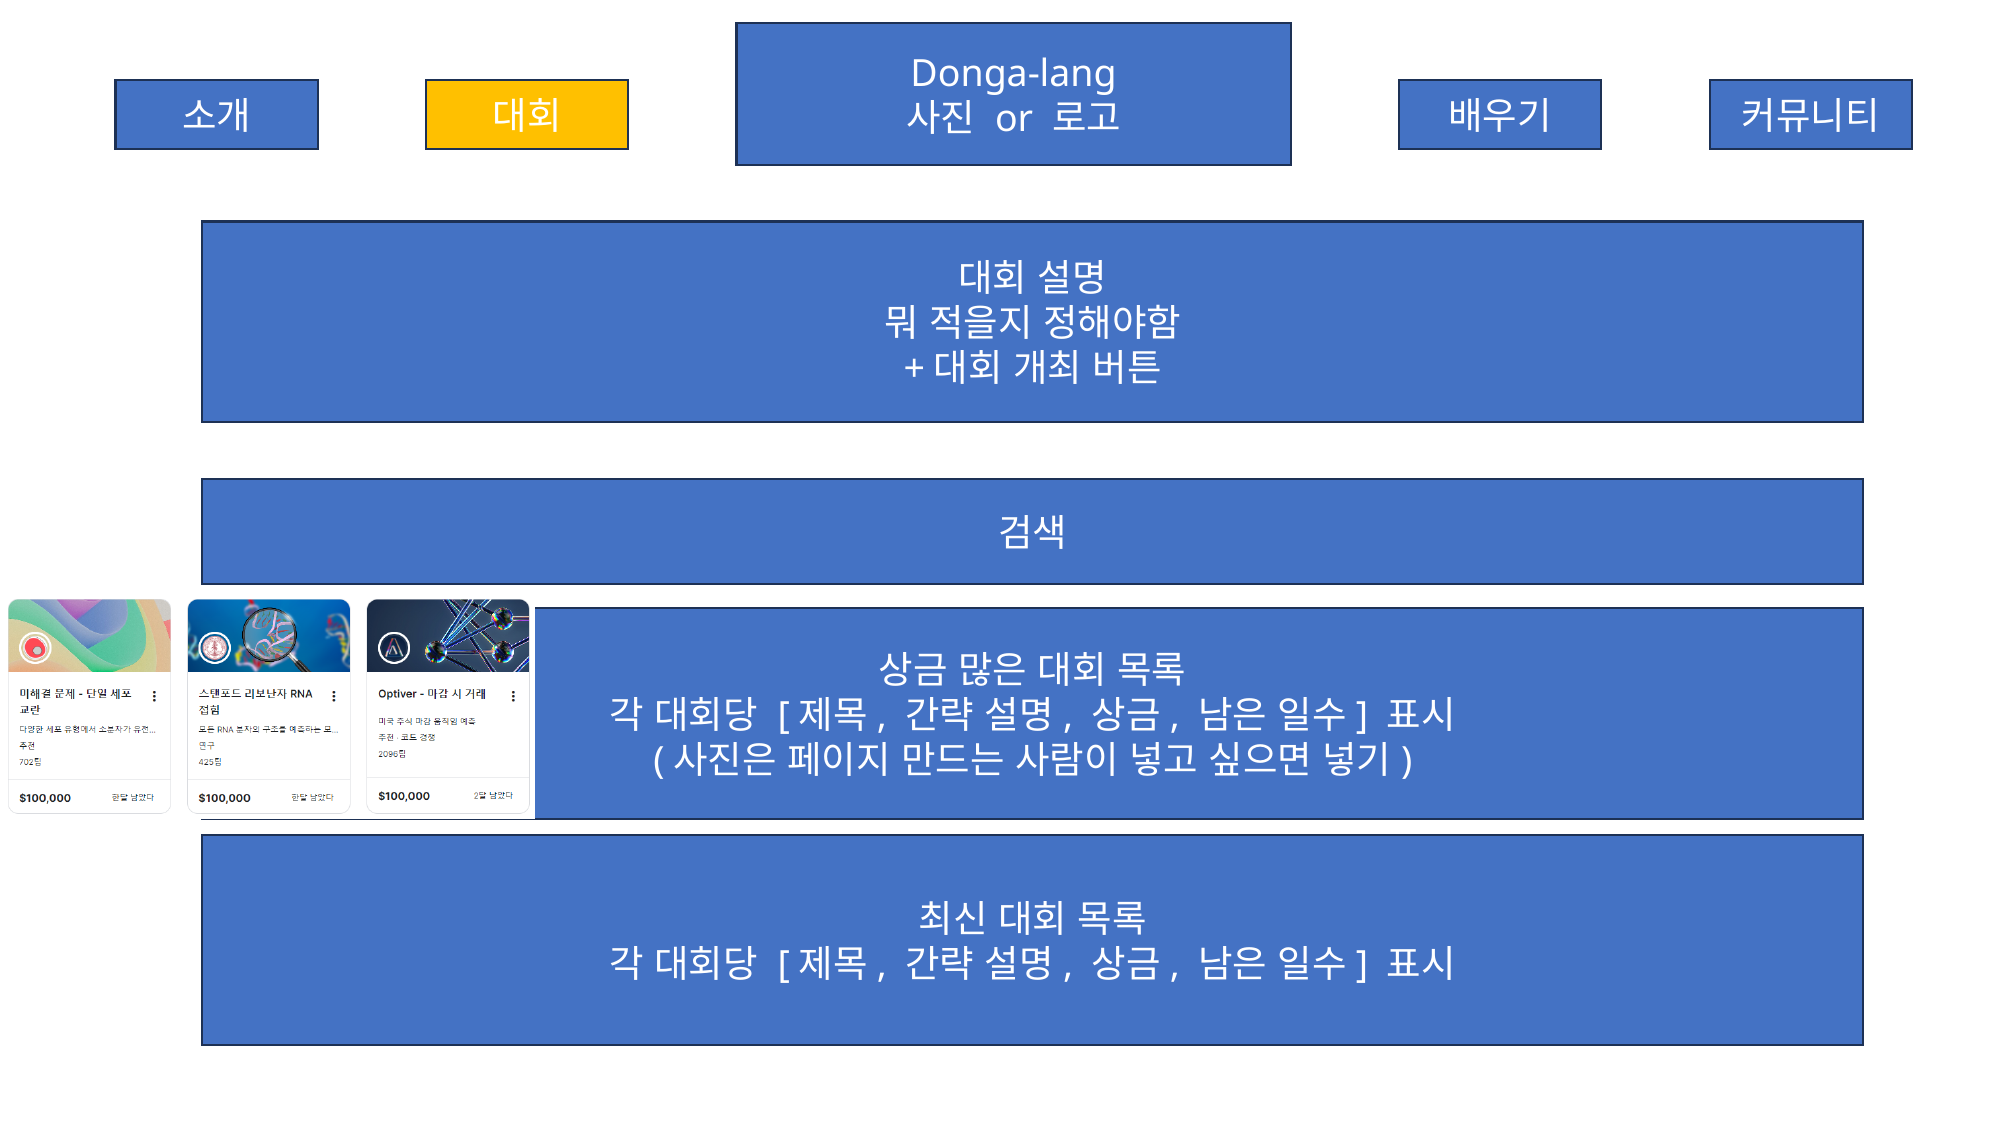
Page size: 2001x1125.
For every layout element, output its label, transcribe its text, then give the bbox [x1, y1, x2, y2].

text_box Donga-lang 사진 or 로고 [735, 22, 1292, 166]
text_box 대회 [425, 79, 629, 150]
text_box 배우기 [1398, 79, 1602, 150]
text_box 대회 설명 뭐 적을지 정해야함 +대회 개최 버튼 [201, 220, 1864, 423]
text_box 상금 많은 대회 목록 각 대회당 [제목, 간략 설명, 상금, 남은 일수] 표시 (사진은 페이지 만드는 사람이 넣고 싶으면 넣기) [201, 607, 1864, 820]
text_box 검색 [201, 478, 1864, 585]
text_box 최신 대회 목록 각 대회당 [제목, 간략 설명, 상금, 남은 일수] 표시 [201, 834, 1864, 1046]
picture [0, 590, 535, 819]
text_box 커뮤니티 [1709, 79, 1913, 150]
text_box 소개 [114, 79, 319, 150]
